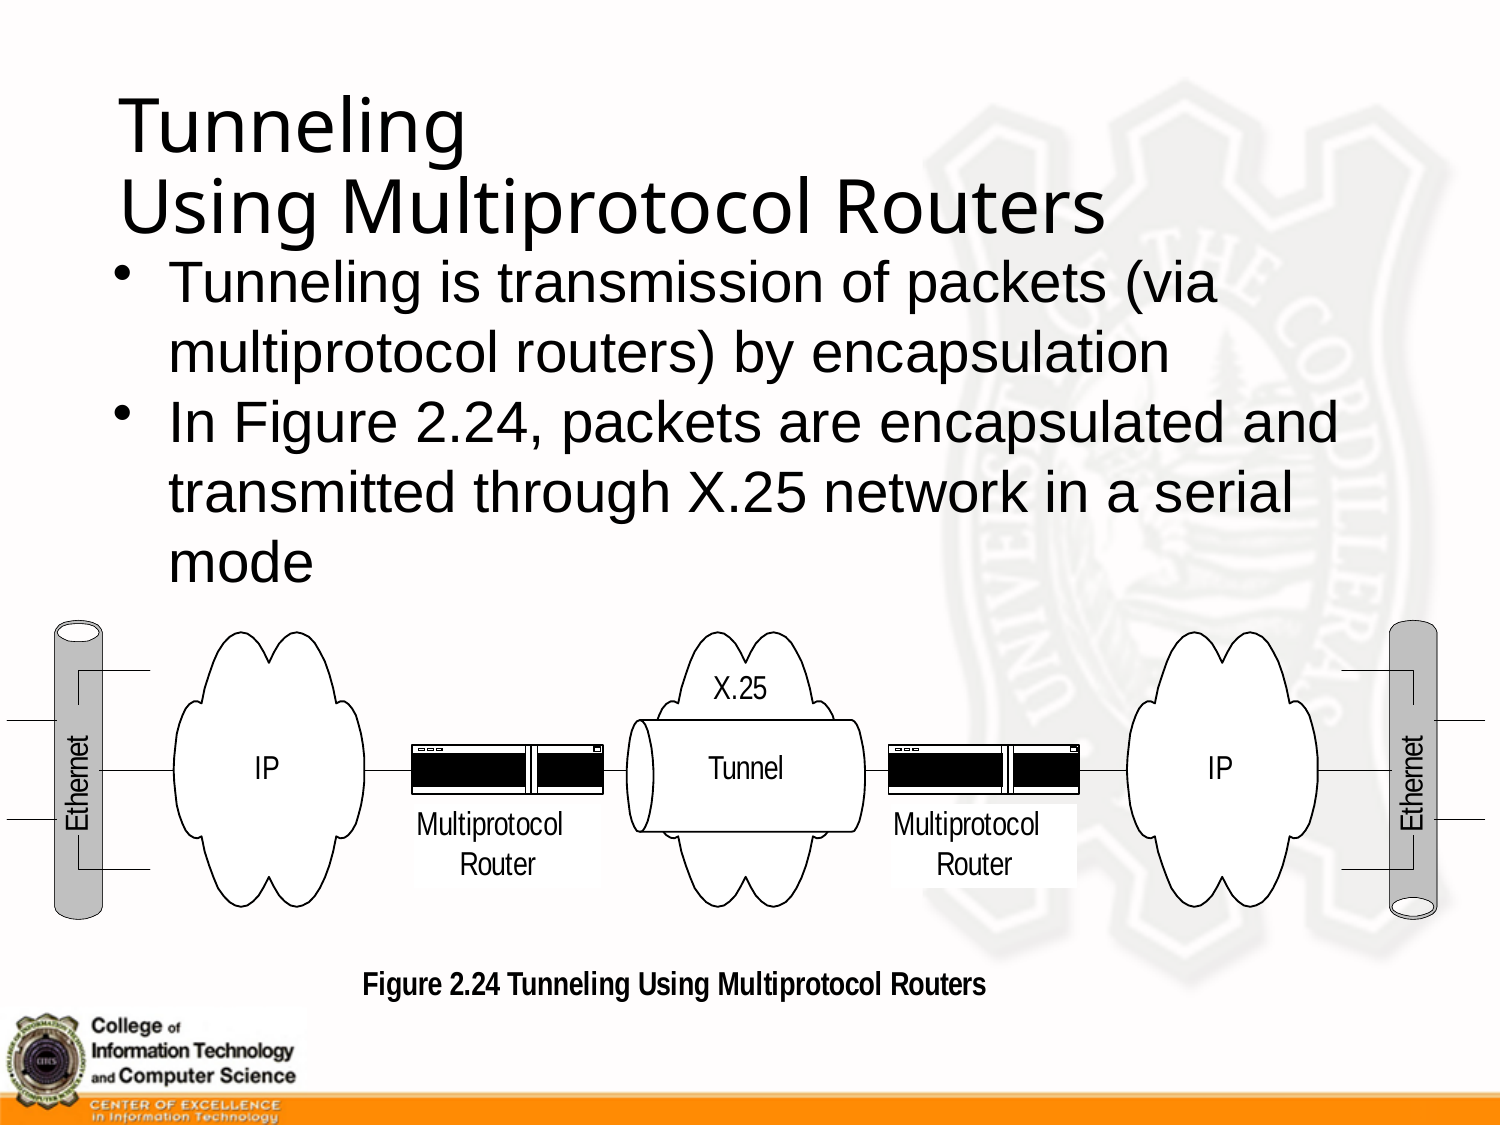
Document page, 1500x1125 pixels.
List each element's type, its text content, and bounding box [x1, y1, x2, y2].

picture [0, 0, 1500, 1125]
text_box Tunneling is transmission of packets (via multiprotocol routers) by encapsulation In Figure 2.24, packets are encapsulated and transmitted through X.25 network in a serial mode [97, 237, 1423, 615]
title Tunneling Using Multiprotocol Routers [103, 59, 1397, 237]
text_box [2, 615, 1489, 1010]
